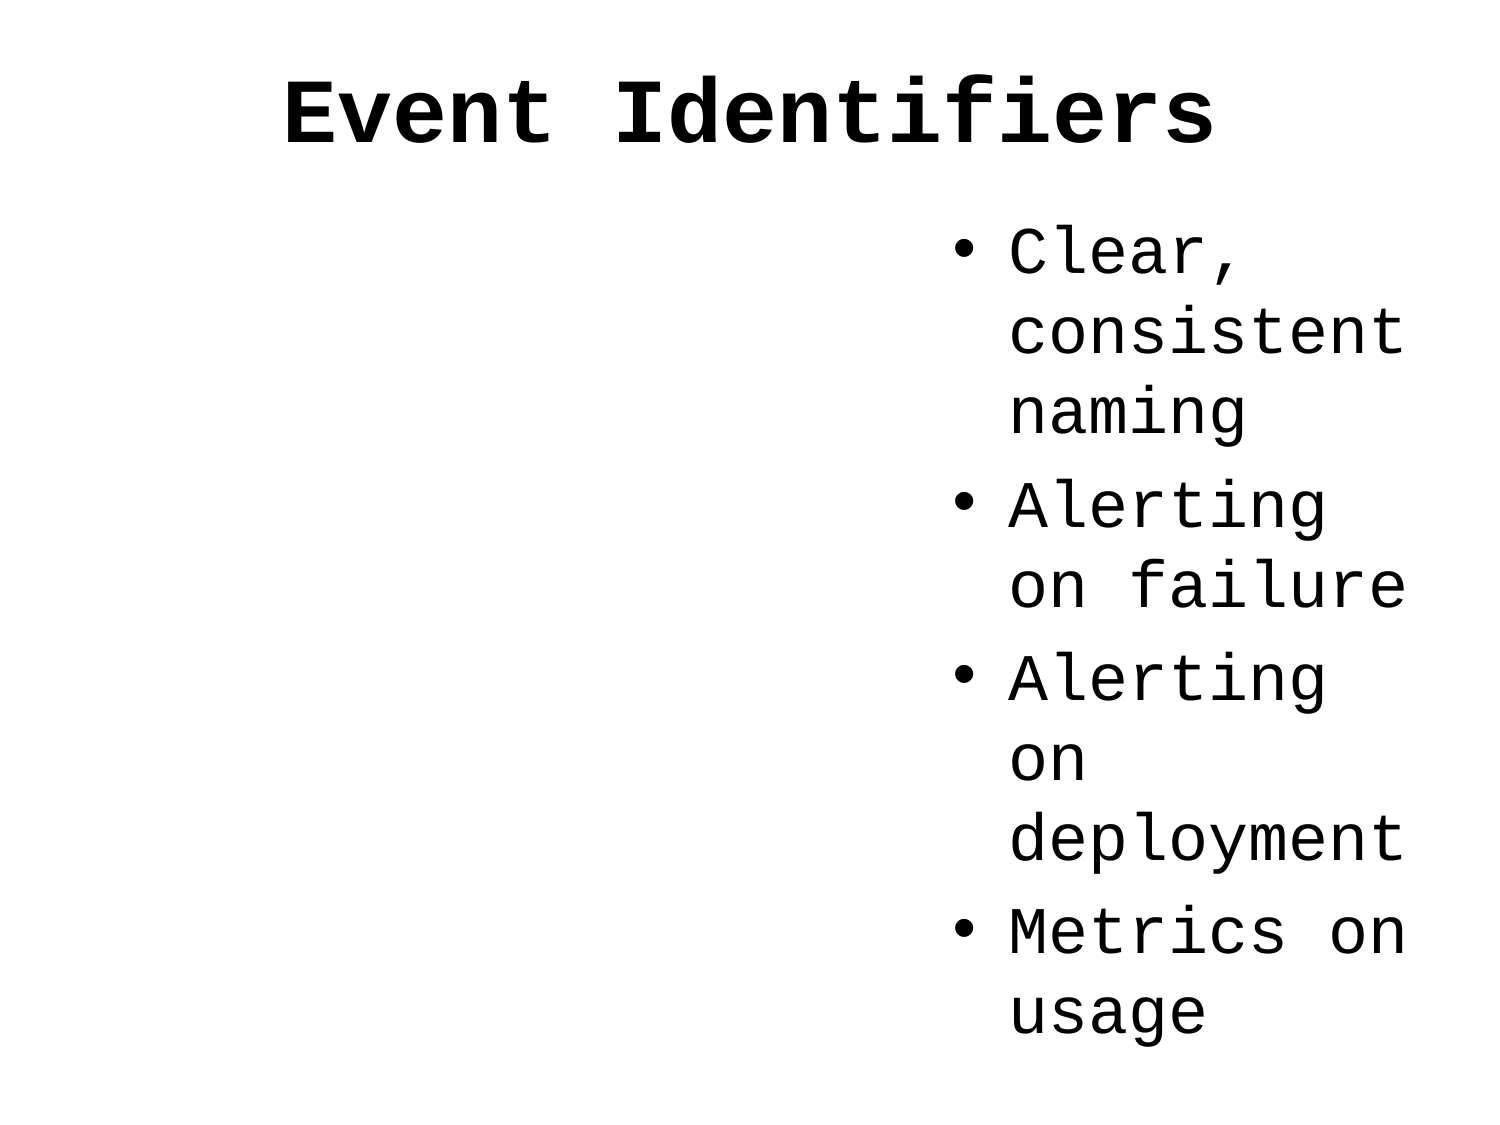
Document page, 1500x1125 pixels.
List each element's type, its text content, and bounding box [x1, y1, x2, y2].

title Event Identifiers [50, 12, 1450, 200]
list Clear, consistent naming Alerting on failure Alerting on deployment Metrics on usage [937, 199, 1450, 1098]
